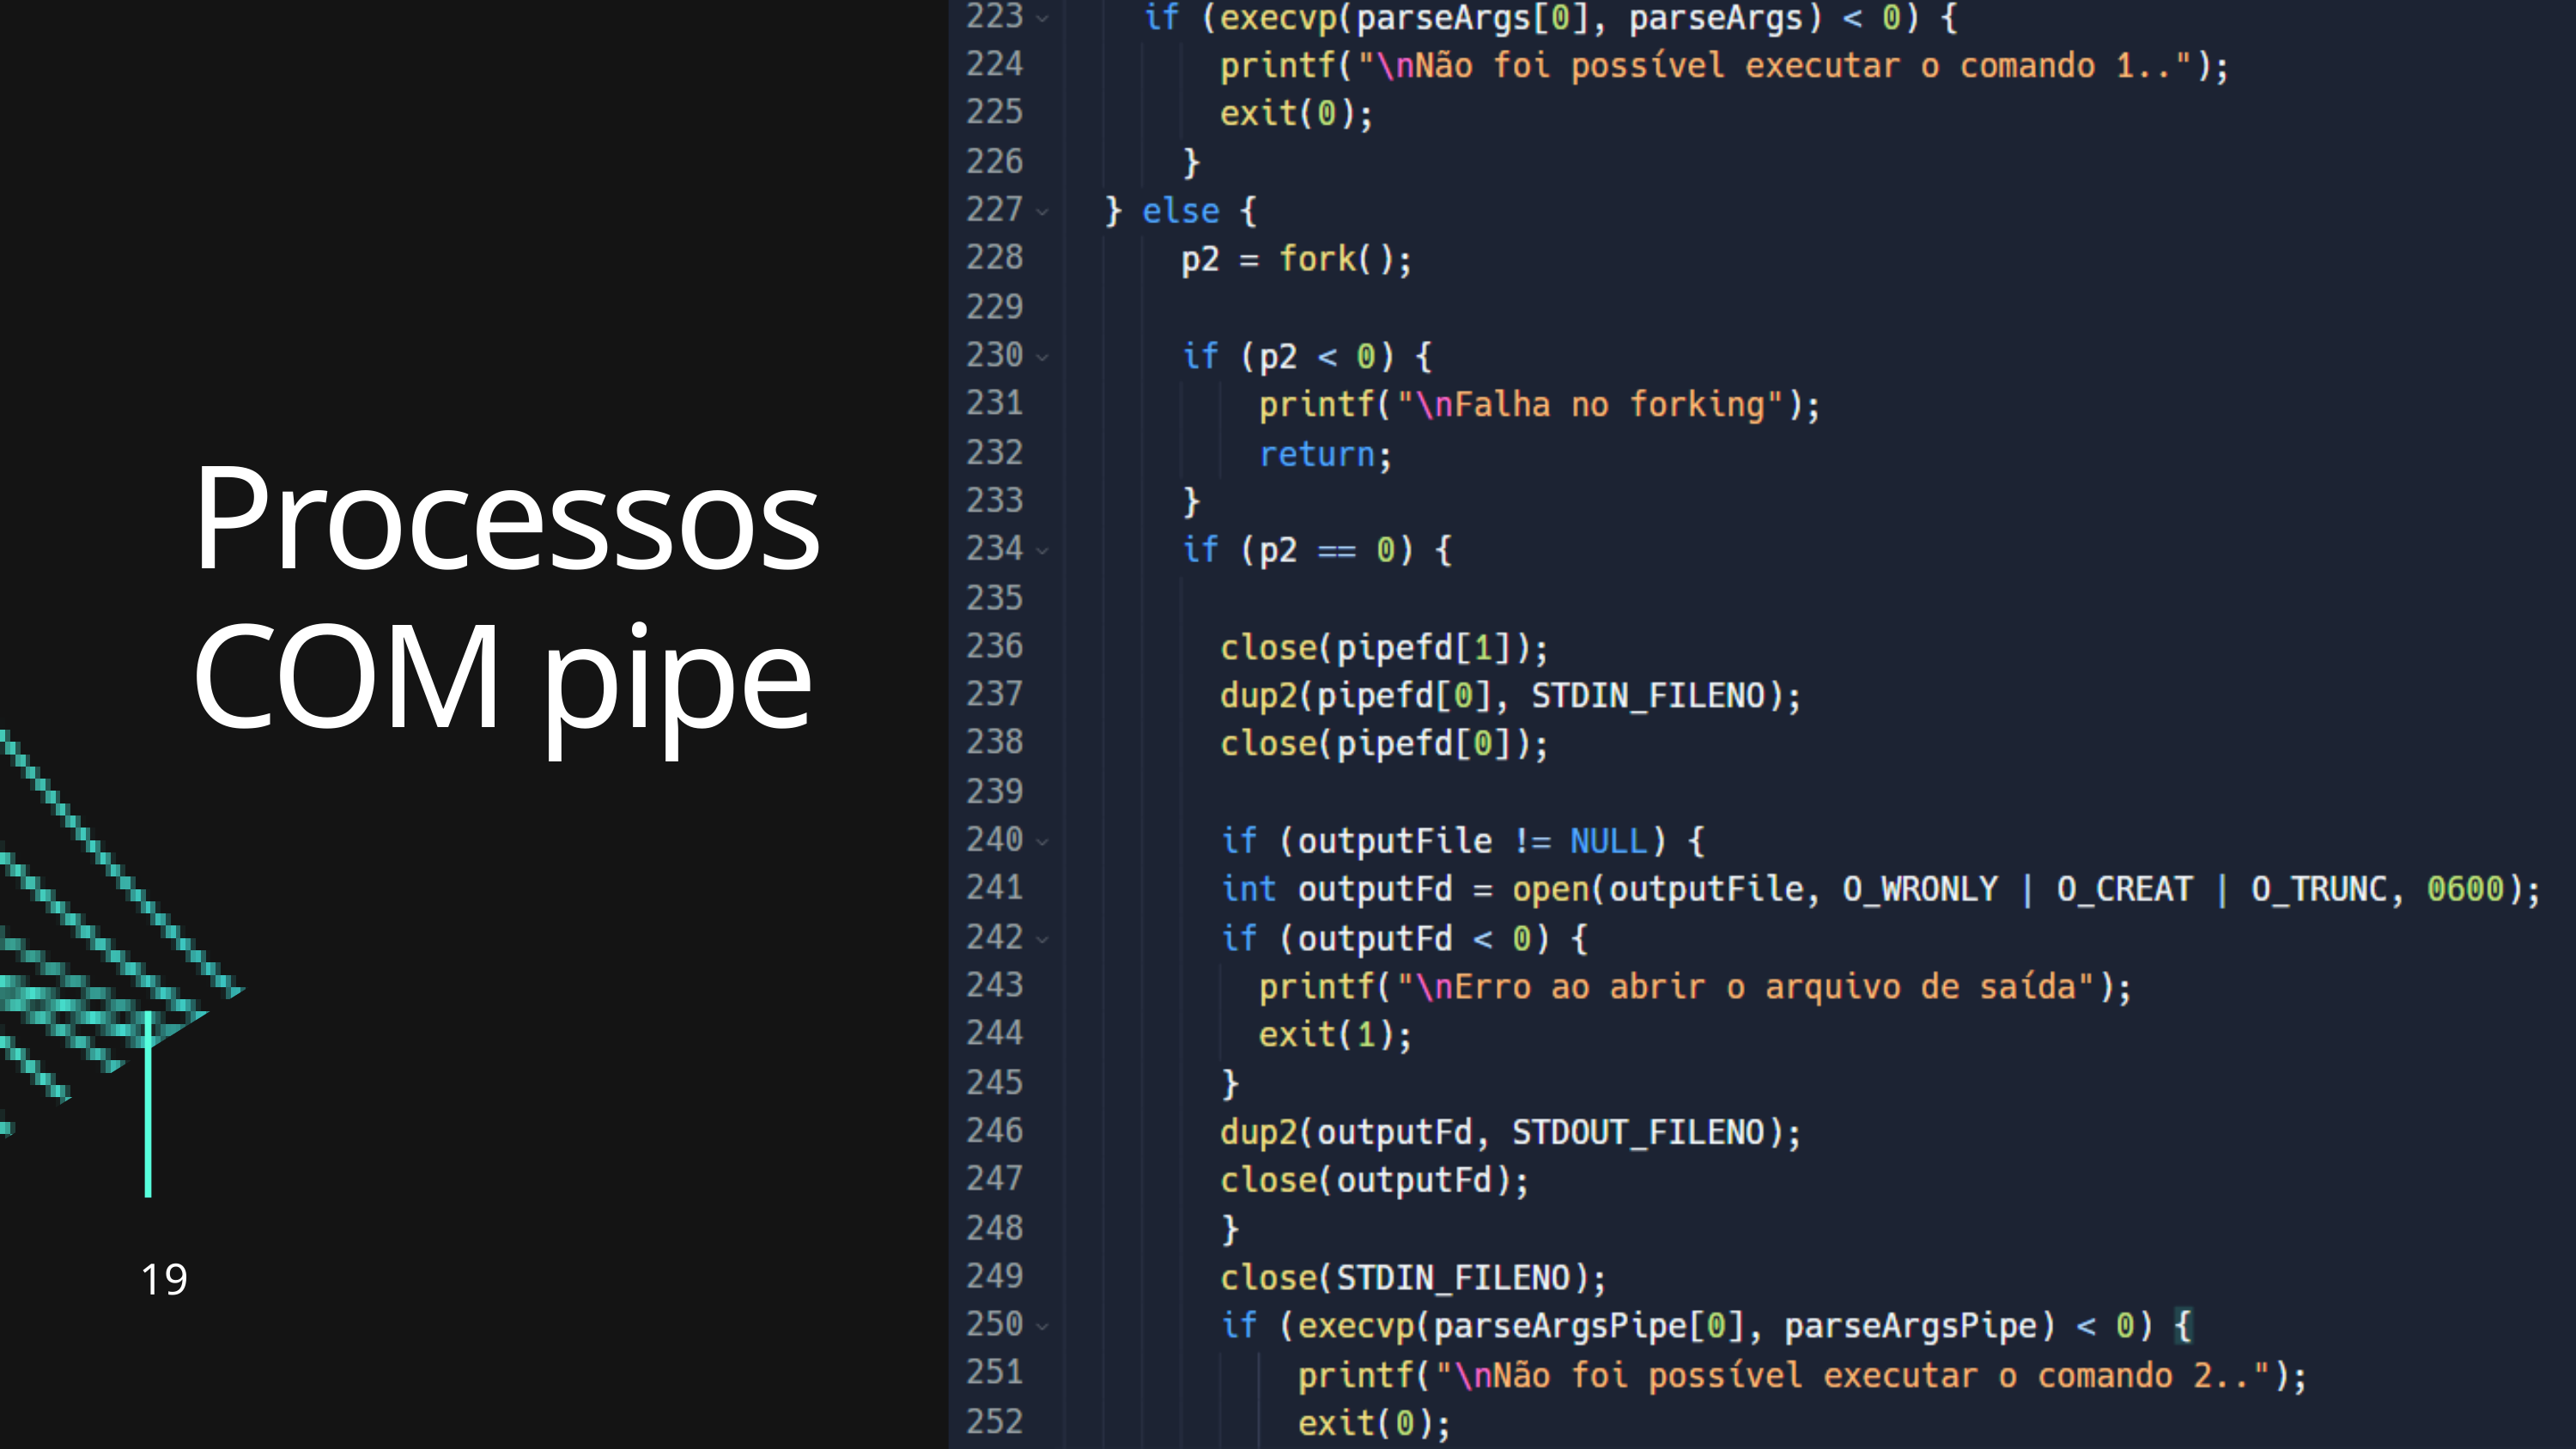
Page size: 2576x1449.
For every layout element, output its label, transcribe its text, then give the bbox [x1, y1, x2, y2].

text_box [0, 0, 948, 1143]
text_box 19 [101, 1255, 189, 1304]
text_box [948, 0, 2576, 1449]
text_box [144, 1010, 152, 1198]
text_box Processos COM pipe [188, 438, 1709, 756]
